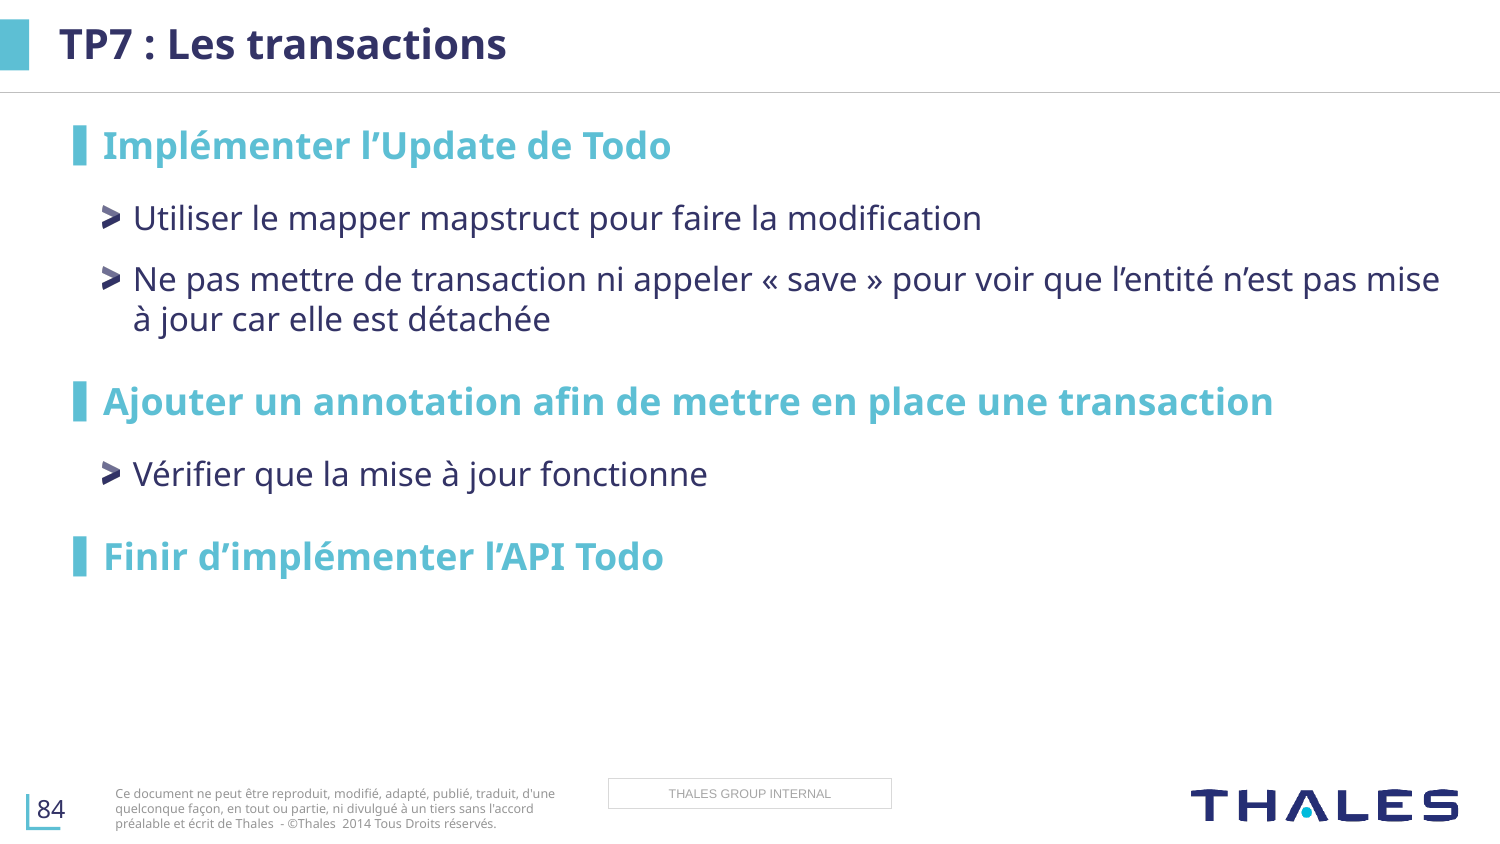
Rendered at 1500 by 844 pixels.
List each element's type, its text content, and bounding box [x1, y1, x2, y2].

picture [102, 461, 120, 485]
list Implémenter l’Update de Todo Utiliser le mapper mapstruct pour faire la modification Ne pas mettre de transaction ni appeler « save » pour voir que l’entité n’est pas mise à jour car elle est détachée Ajouter un annotation afin de mettre en place une transaction Vérifier que la mise à jour fonctionne Finir d’implémenter l’API Todo [29, 114, 1467, 760]
picture [102, 205, 120, 229]
picture [102, 266, 120, 290]
title TP7 : Les transactions [43, 0, 1467, 93]
picture [1183, 778, 1467, 833]
